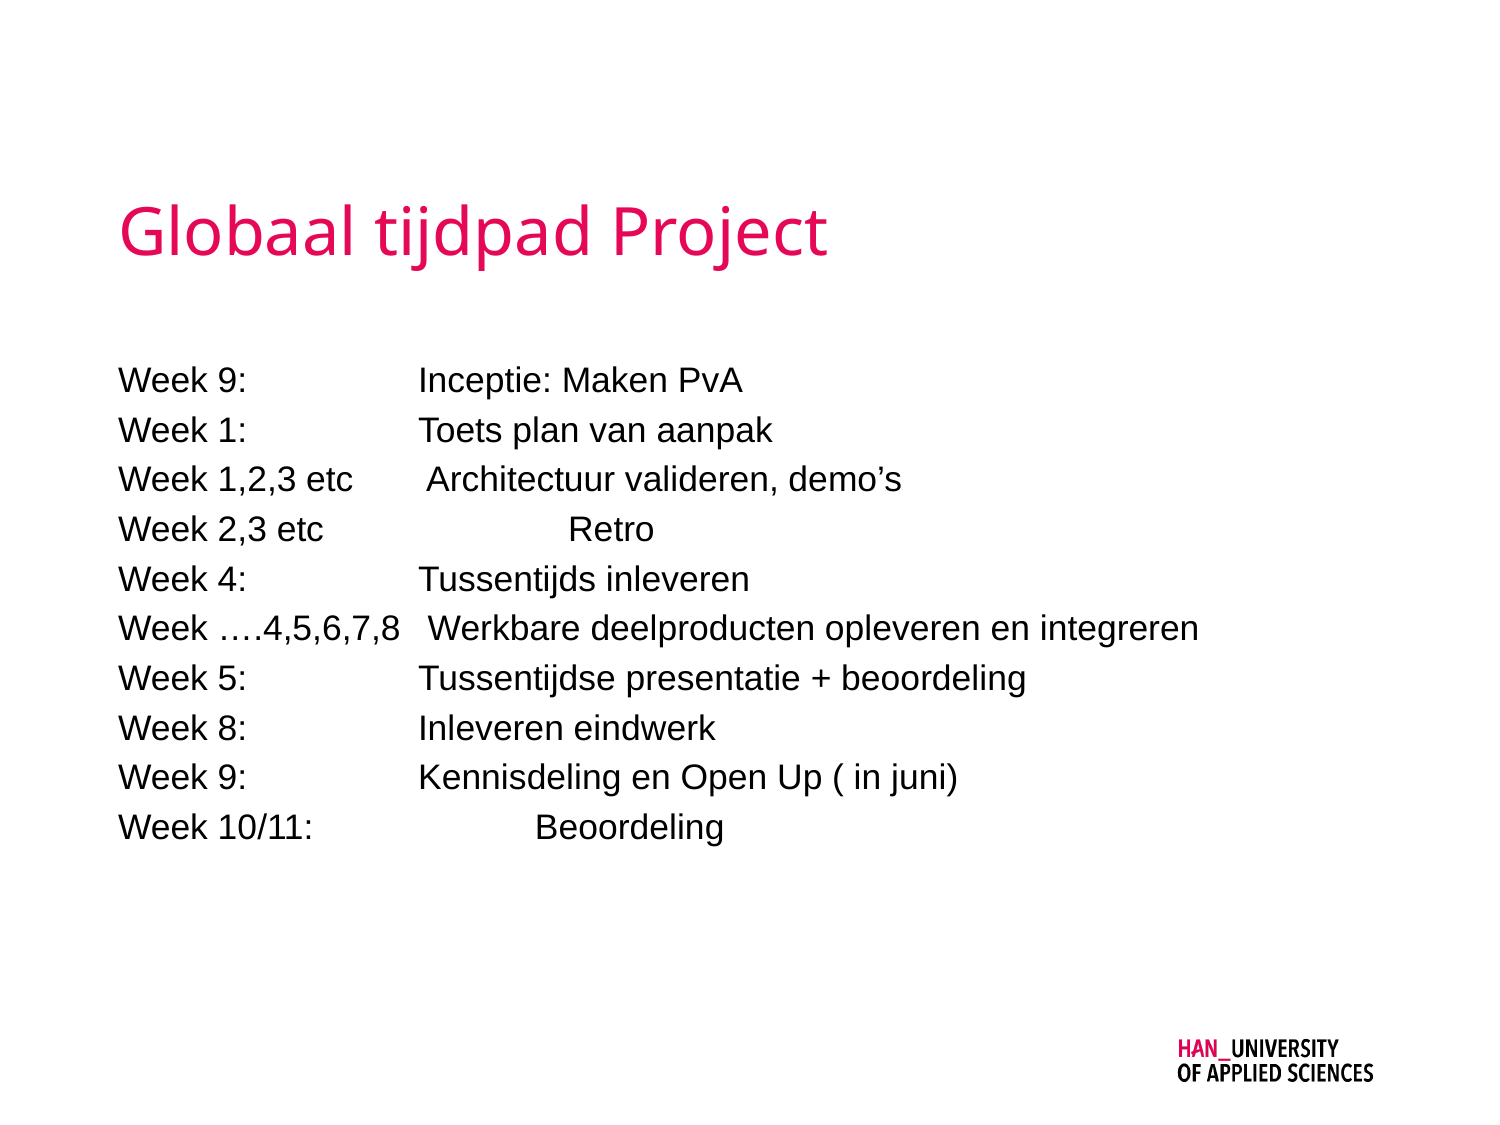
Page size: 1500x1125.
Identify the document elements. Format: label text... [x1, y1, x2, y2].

list Week 9: Inceptie: Maken PvA Week 1: Toets plan van aanpak Week 1,2,3 etc Architectuur valideren, demo’s Week 2,3 etc Retro Week 4: Tussentijds inleveren Week ….4,5,6,7,8 Werkbare deelproducten opleveren en integreren Week 5: Tussentijdse presentatie + beoordeling Week 8: Inleveren eindwerk Week 9: Kennisdeling en Open Up ( in juni) Week 10/11: Beoordeling [103, 299, 1397, 1014]
title Globaal tijdpad Project [103, 59, 1397, 278]
picture [1172, 1021, 1396, 1119]
